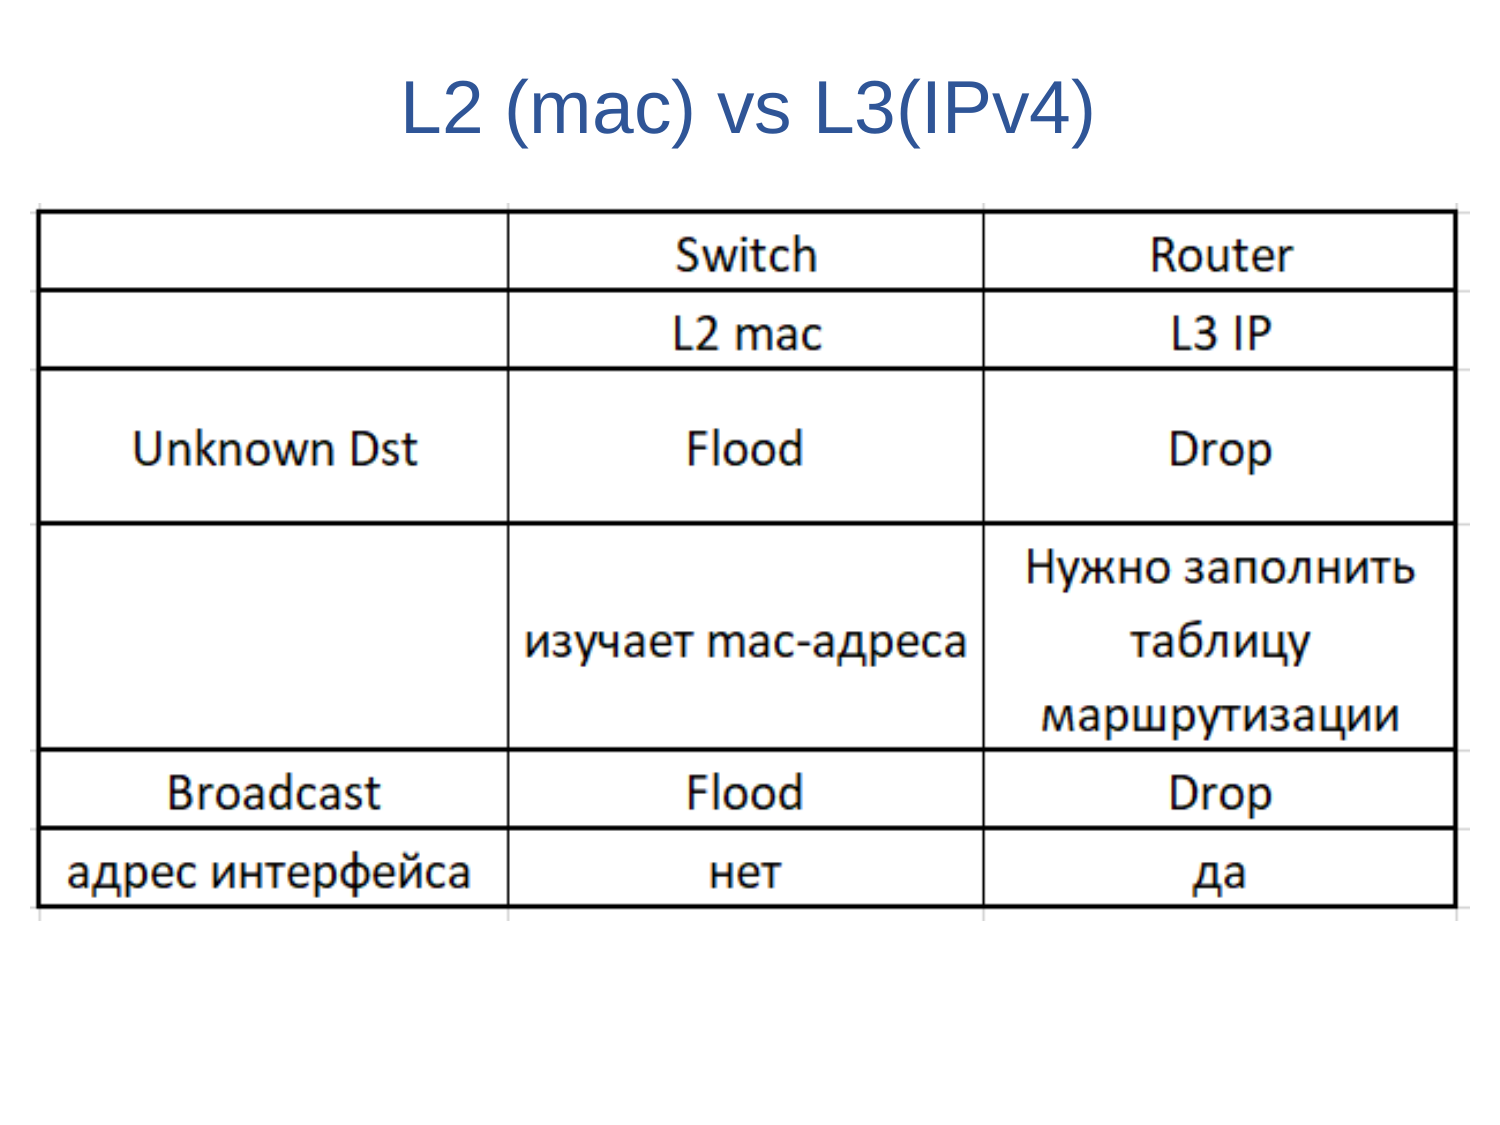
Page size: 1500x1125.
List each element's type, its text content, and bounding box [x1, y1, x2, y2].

title L2 (mac) vs L3(IPv4) [71, 52, 1427, 157]
picture [30, 203, 1470, 921]
